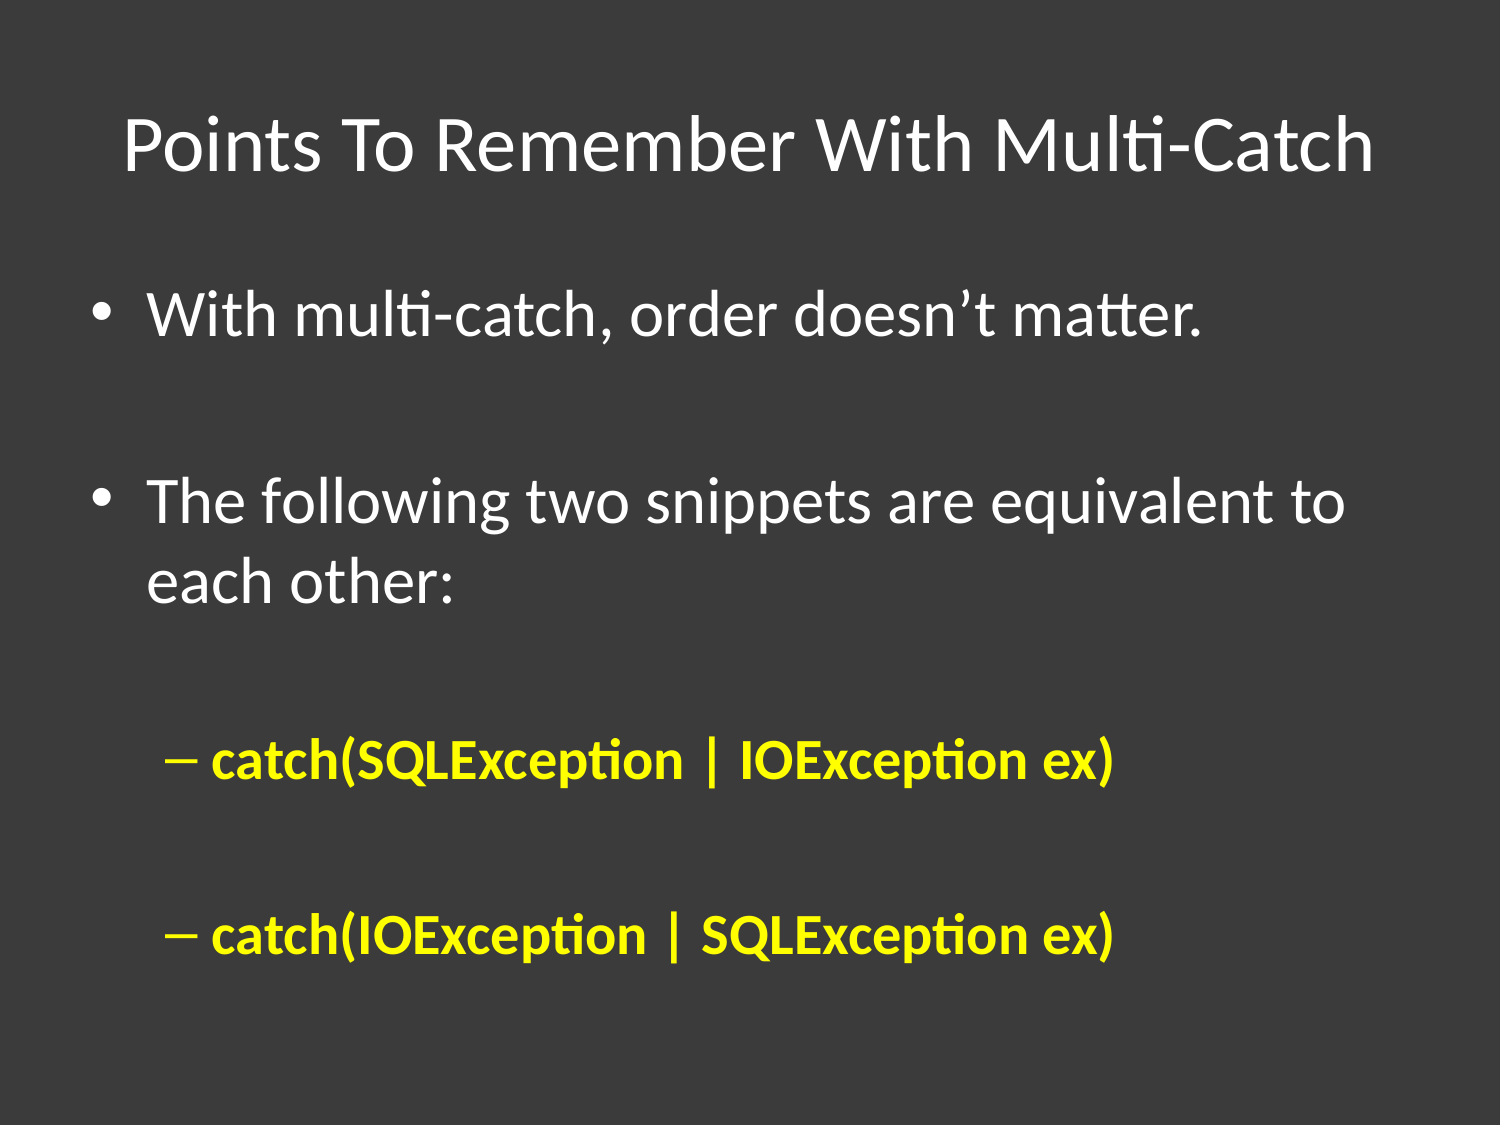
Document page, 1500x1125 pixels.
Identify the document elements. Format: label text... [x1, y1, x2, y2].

title Points To Remember With Multi-Catch [75, 45, 1425, 233]
list With multi-catch, order doesn’t matter. The following two snippets are equivalent to each other: catch(SQLException | IOException ex) catch(IOException | SQLException ex) [75, 262, 1425, 1005]
